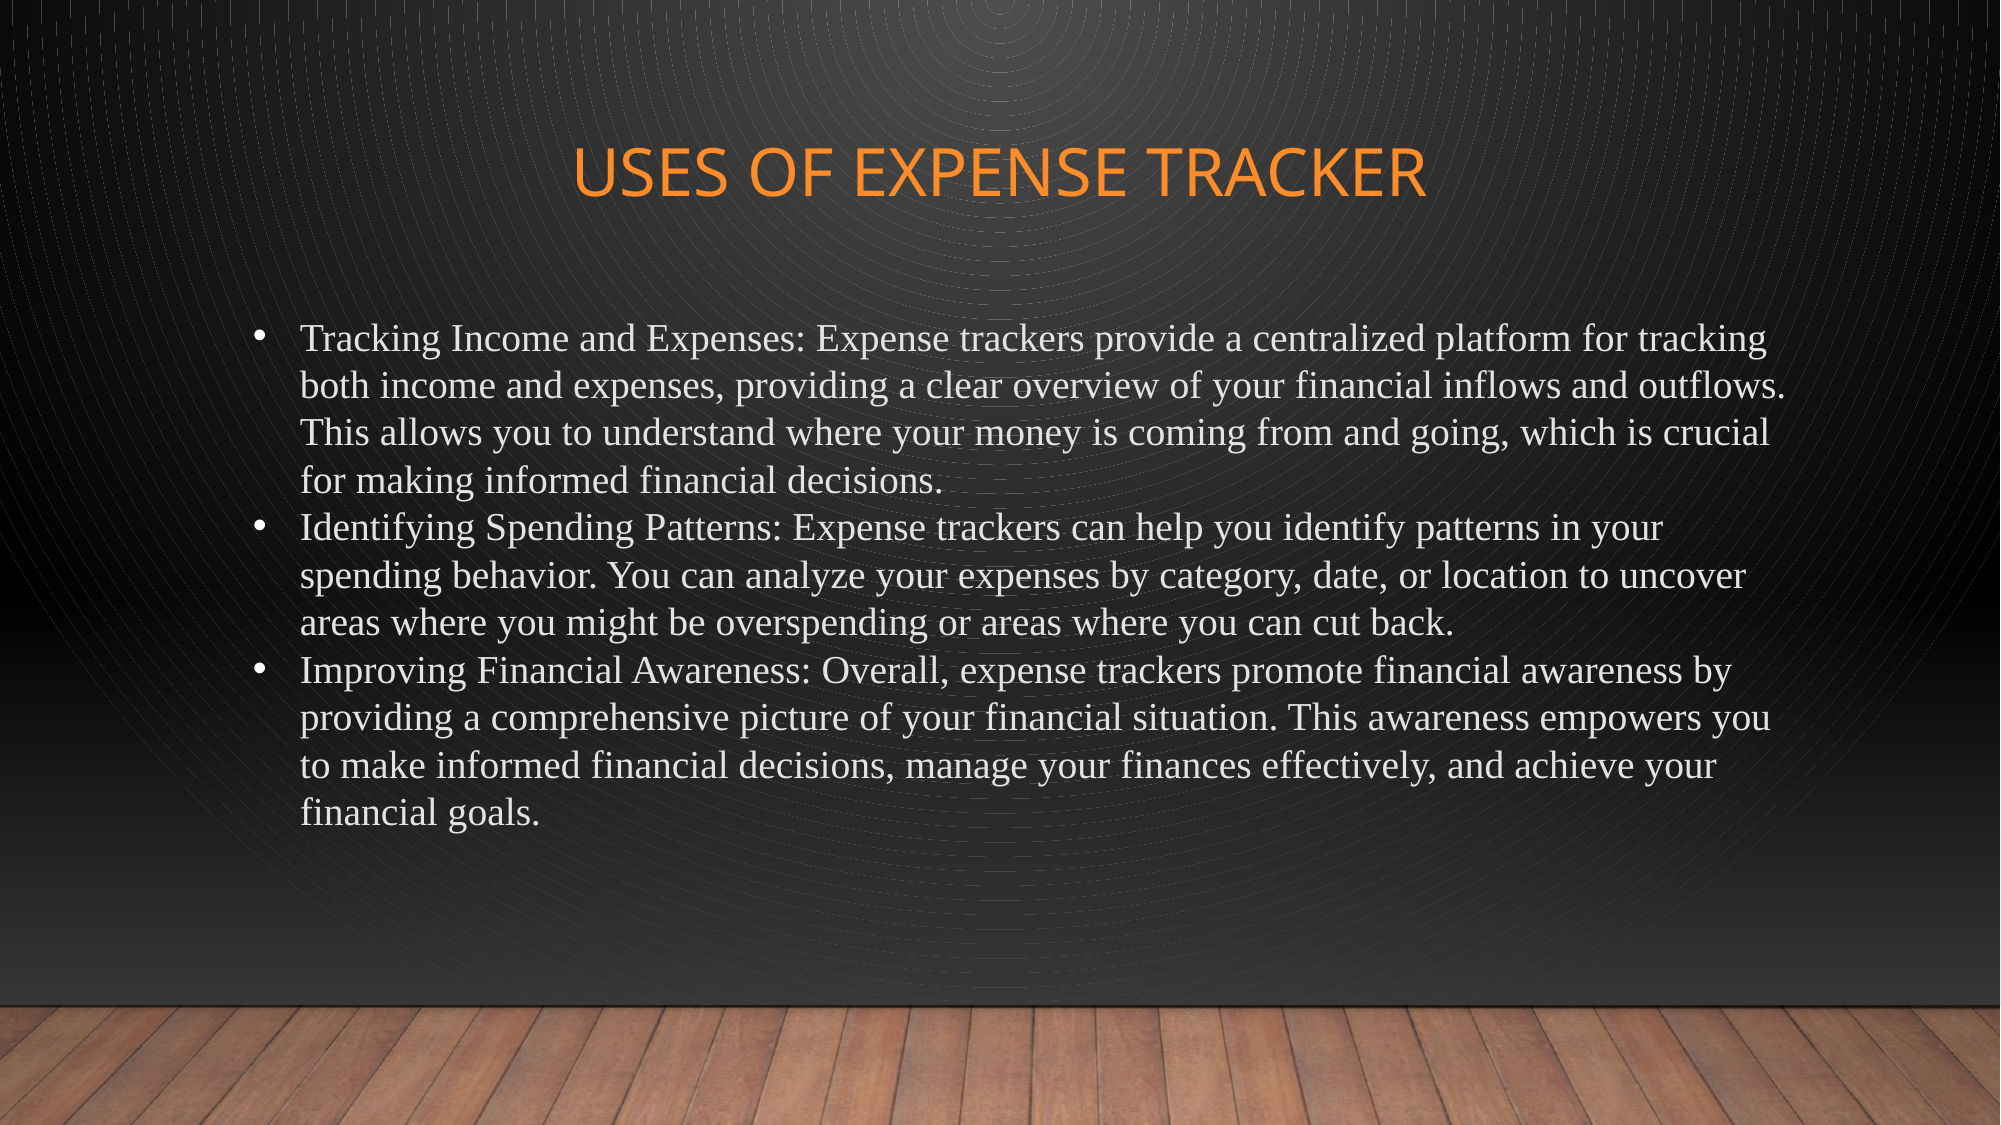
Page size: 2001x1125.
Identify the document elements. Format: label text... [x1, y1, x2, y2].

picture [0, 1005, 2000, 1125]
text_box Tracking Income and Expenses: Expense trackers provide a centralized platform for tracking both income and expenses, providing a clear overview of your financial inflows and outflows. This allows you to understand where your money is coming from and going, which is crucial for making informed financial decisions. Identifying Spending Patterns: Expense trackers can help you identify patterns in your spending behavior. You can analyze your expenses by category, date, or location to uncover areas where you might be overspending or areas where you can cut back. Improving Financial Awareness: Overall, expense trackers promote financial awareness by providing a comprehensive picture of your financial situation. This awareness empowers you to make informed financial decisions, manage your finances effectively, and achieve your financial goals. [238, 304, 1817, 887]
title Uses of Expense Tracker [237, 89, 1763, 262]
